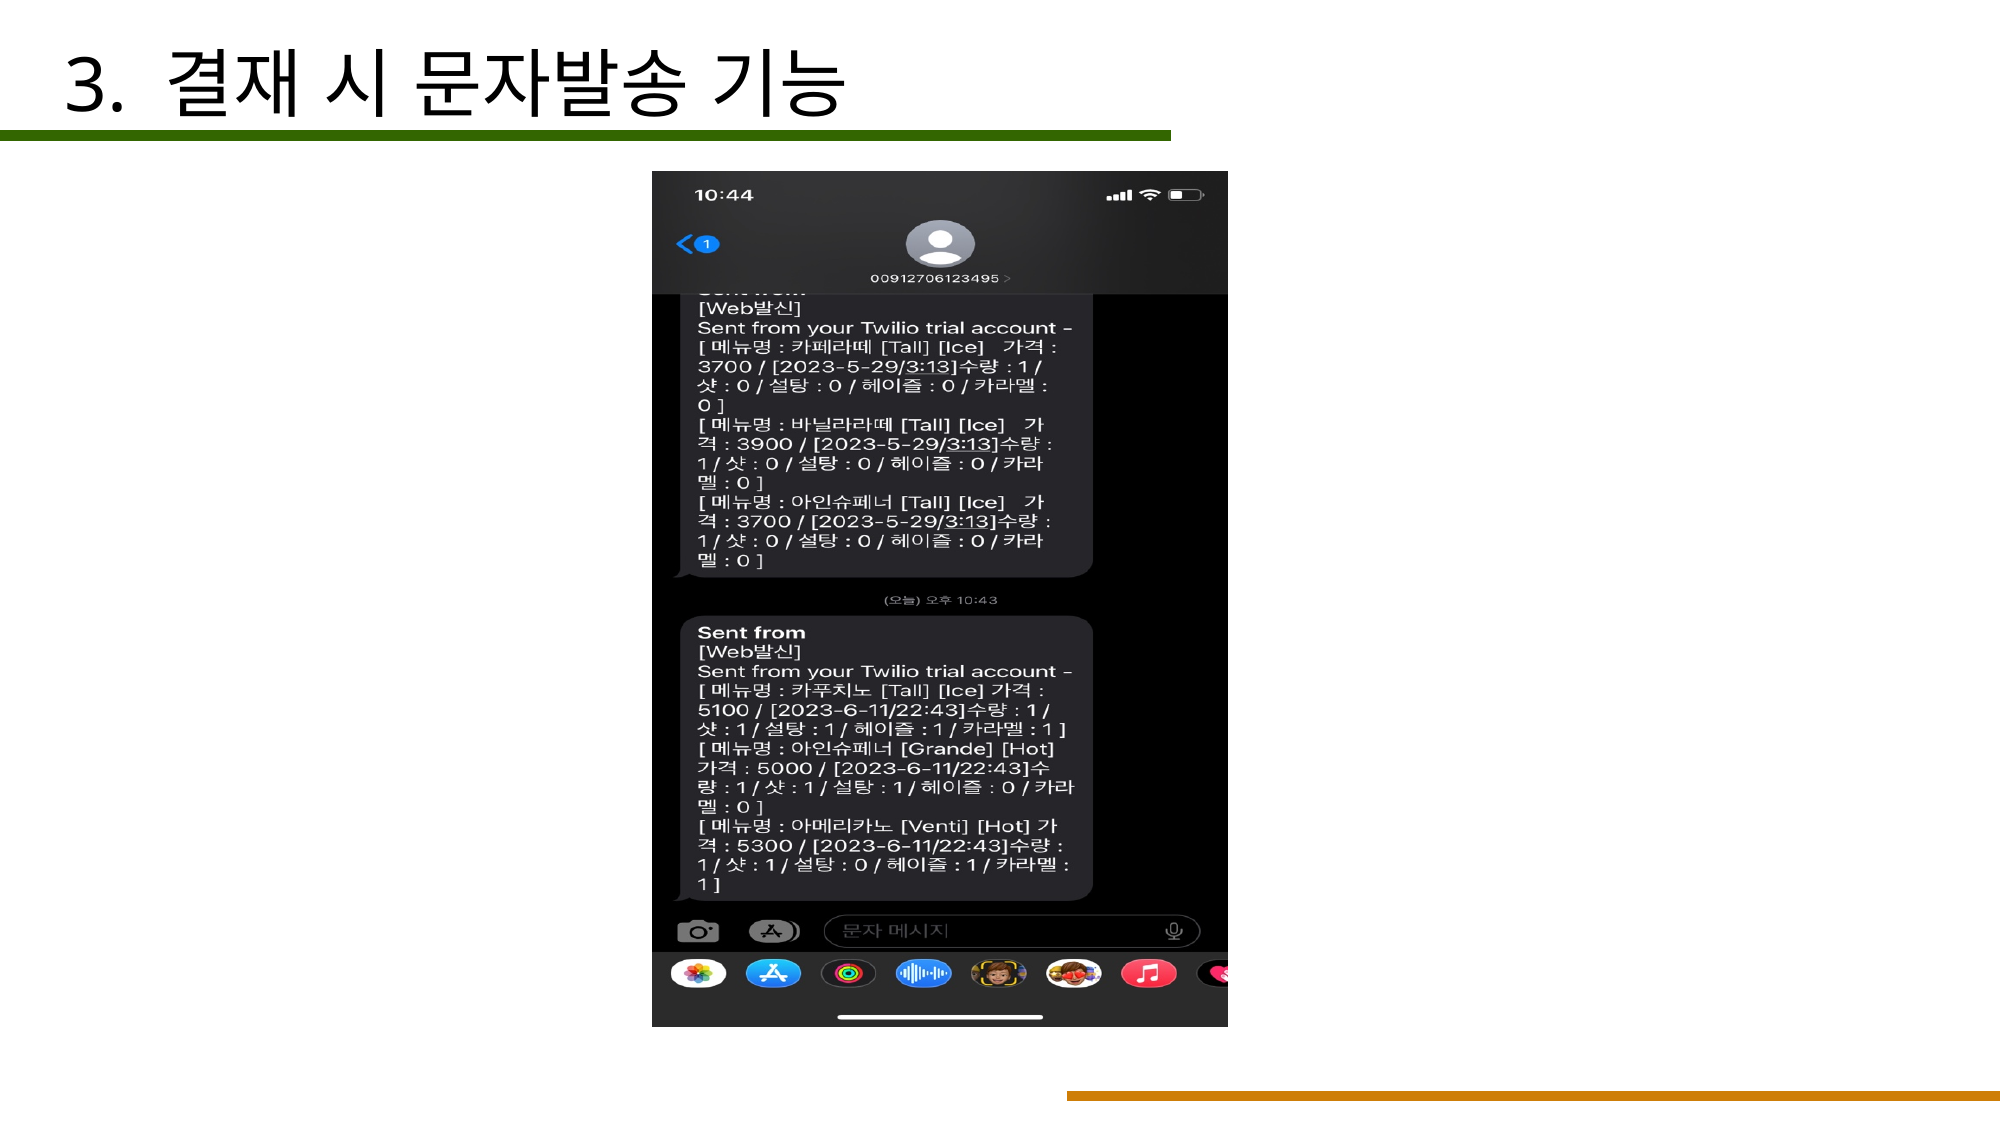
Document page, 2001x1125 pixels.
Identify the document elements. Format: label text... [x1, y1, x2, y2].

text_box 3. 결재 시 문자발송 기능 [49, 29, 864, 135]
picture [651, 171, 1228, 1027]
